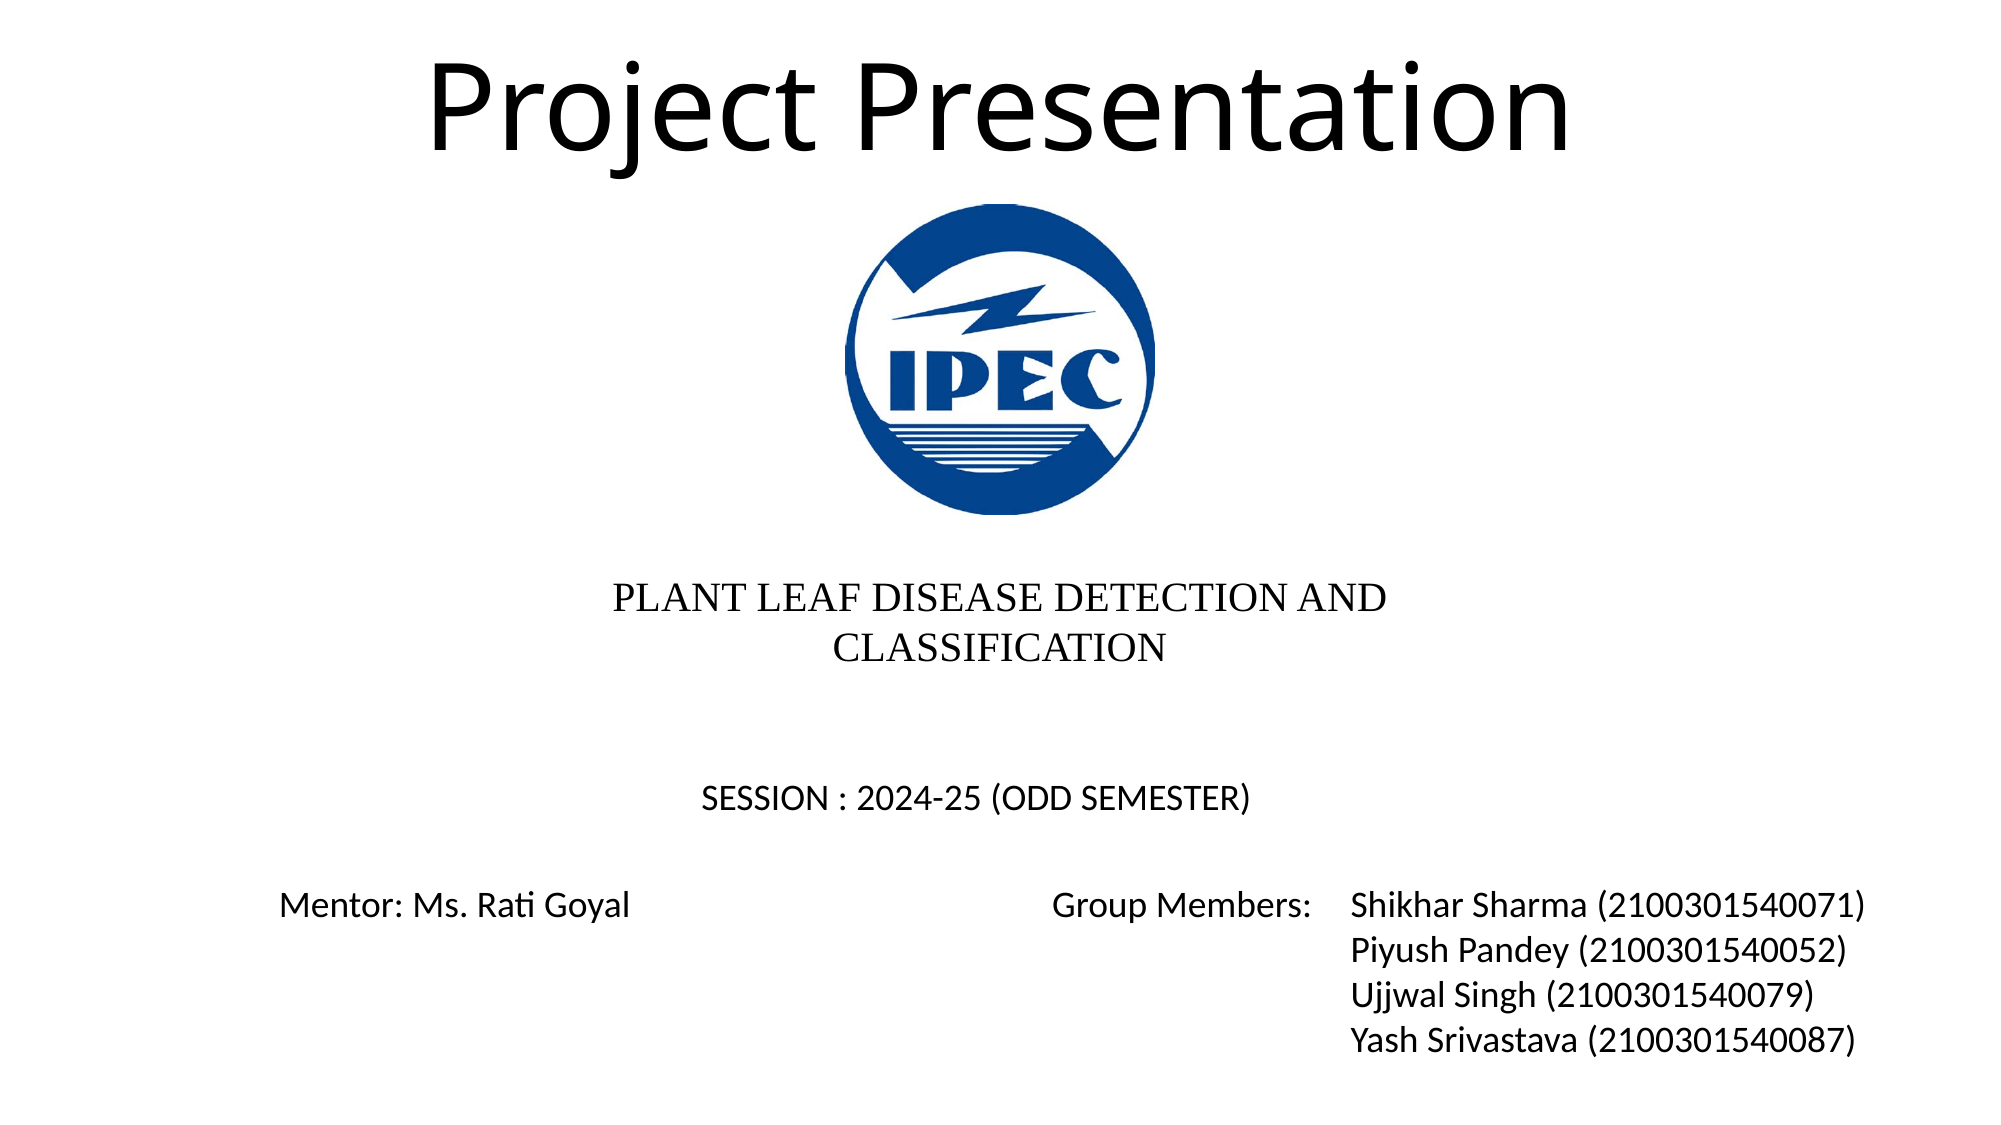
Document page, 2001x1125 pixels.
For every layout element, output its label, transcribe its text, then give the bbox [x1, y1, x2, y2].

text_box PLANT LEAF DISEASE DETECTION AND CLASSIFICATION [486, 562, 1514, 677]
picture [845, 204, 1155, 515]
text_box SESSION : 2024-25 (ODD SEMESTER) [686, 765, 1314, 825]
text_box Group Members: [1037, 873, 1328, 933]
text_box Mentor: Ms. Rati Goyal [264, 873, 646, 933]
text_box Shikhar Sharma (2100301540071) Piyush Pandey (2100301540052) Ujjwal Singh (2100301540079) Yash Srivastava (2100301540087) [1335, 873, 1882, 1068]
title Project Presentation [247, 37, 1753, 185]
